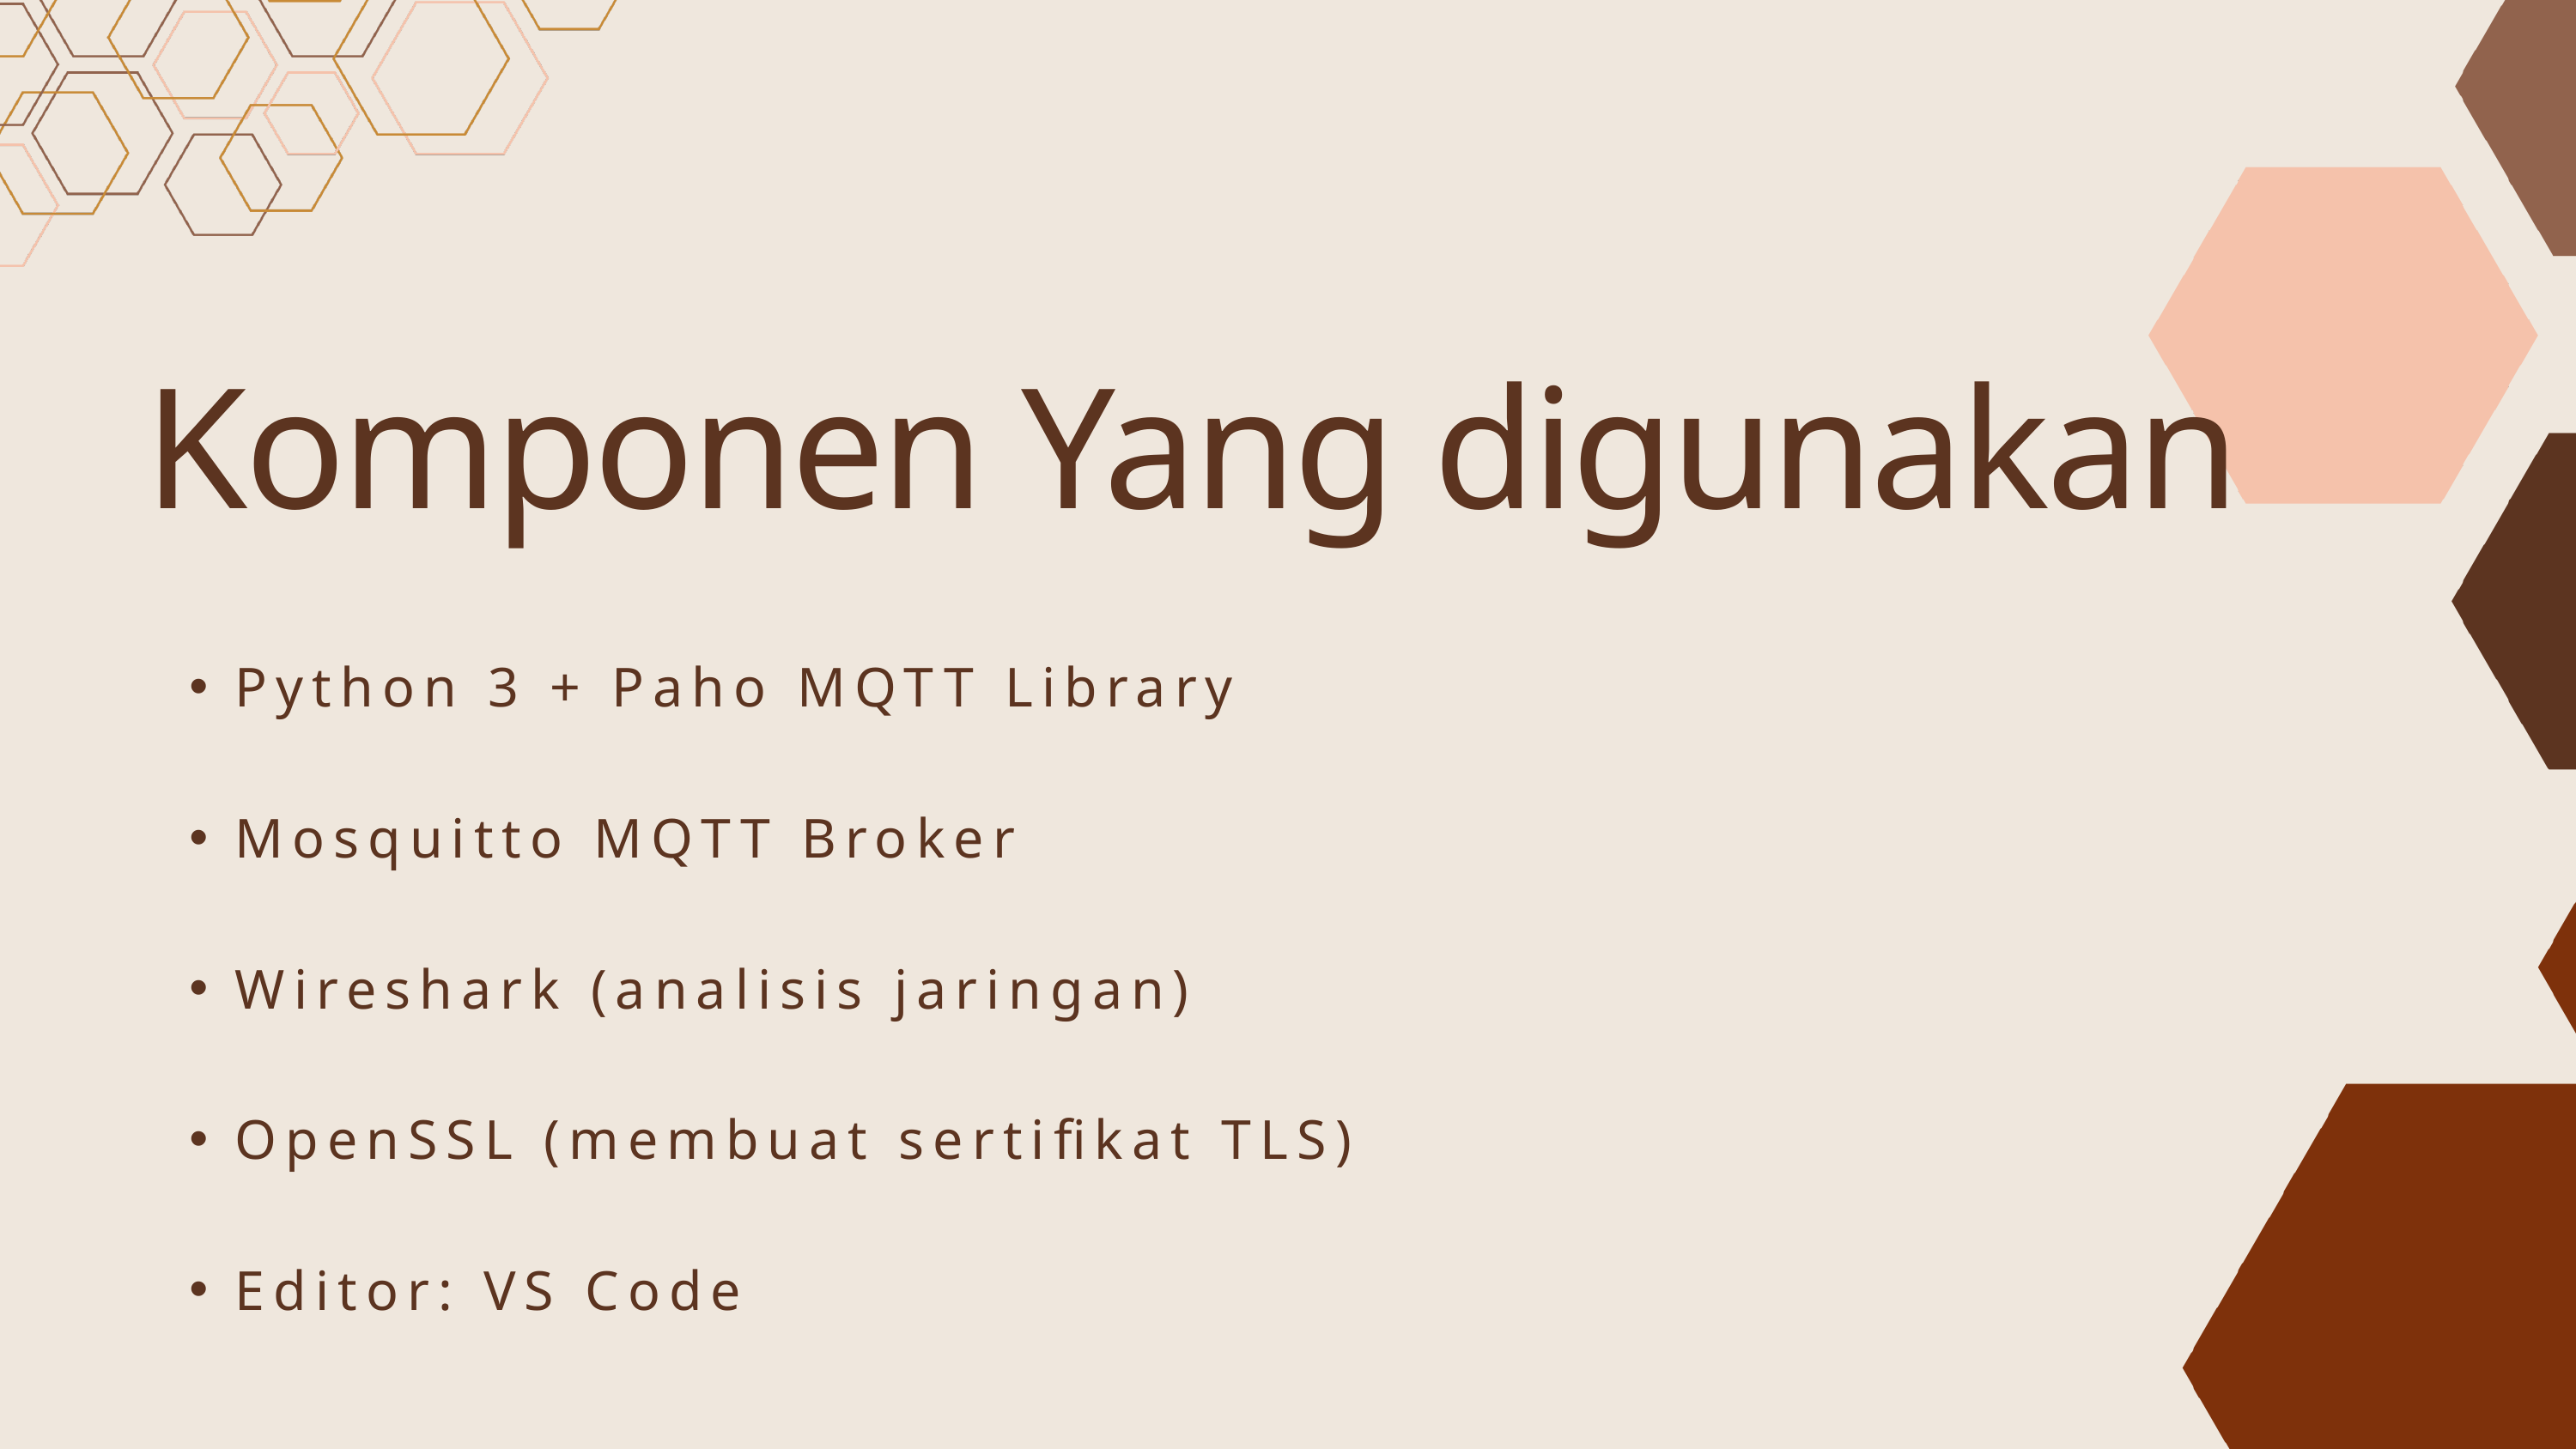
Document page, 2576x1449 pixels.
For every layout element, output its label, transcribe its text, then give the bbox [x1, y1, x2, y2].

text_box Python 3 + Paho MQTT Library Mosquitto MQTT Broker Wireshark (analisis jaringan) OpenSSL (membuat sertifikat TLS) Editor: VS Code [143, 642, 2251, 1397]
text_box [2148, 0, 2576, 1449]
text_box Komponen Yang digunakan [144, 308, 2301, 543]
text_box [0, 0, 629, 267]
